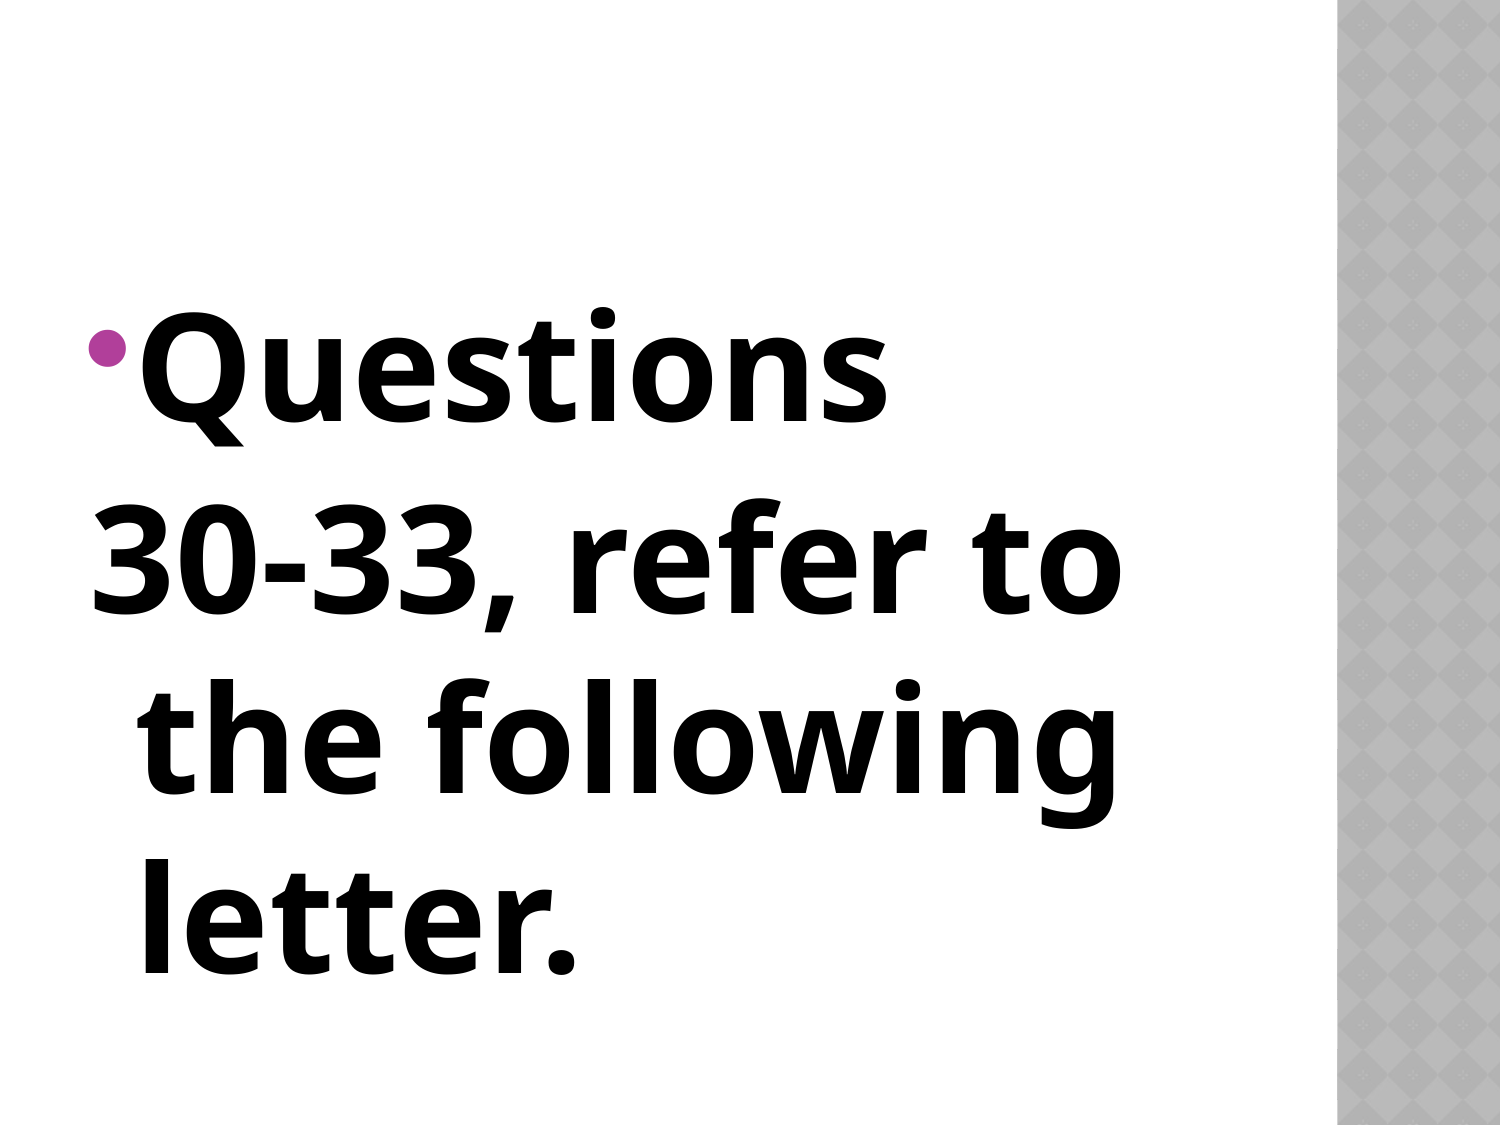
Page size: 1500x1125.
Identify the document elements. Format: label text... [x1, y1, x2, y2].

list Questions 30-33, refer to the following letter. [75, 264, 1263, 1059]
